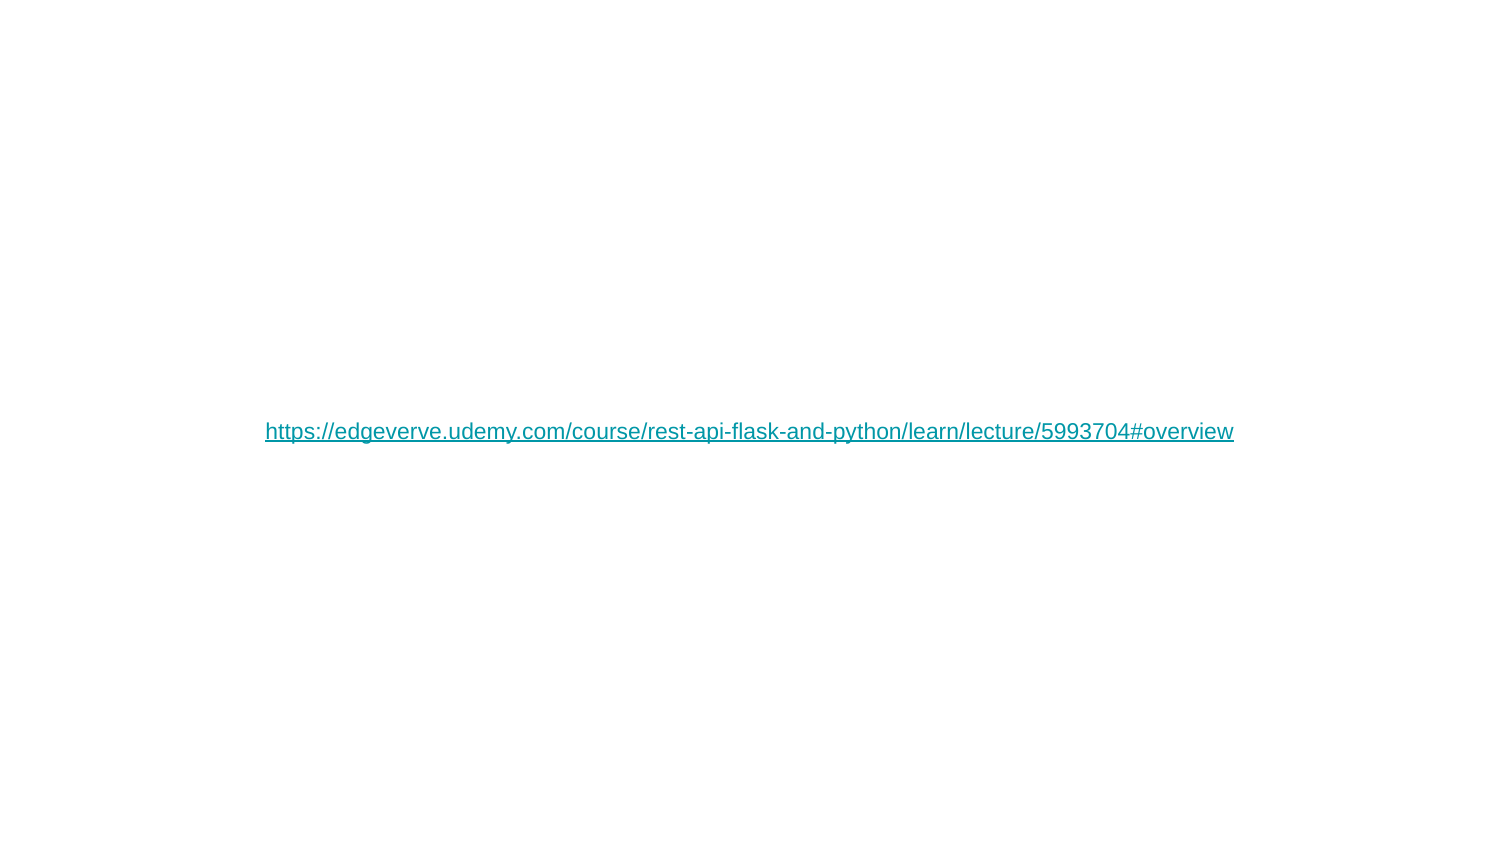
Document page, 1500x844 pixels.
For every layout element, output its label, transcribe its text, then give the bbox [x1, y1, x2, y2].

title https://edgeverve.udemy.com/course/rest-api-flask-and-python/learn/lecture/5993704#overview [51, 122, 1449, 459]
